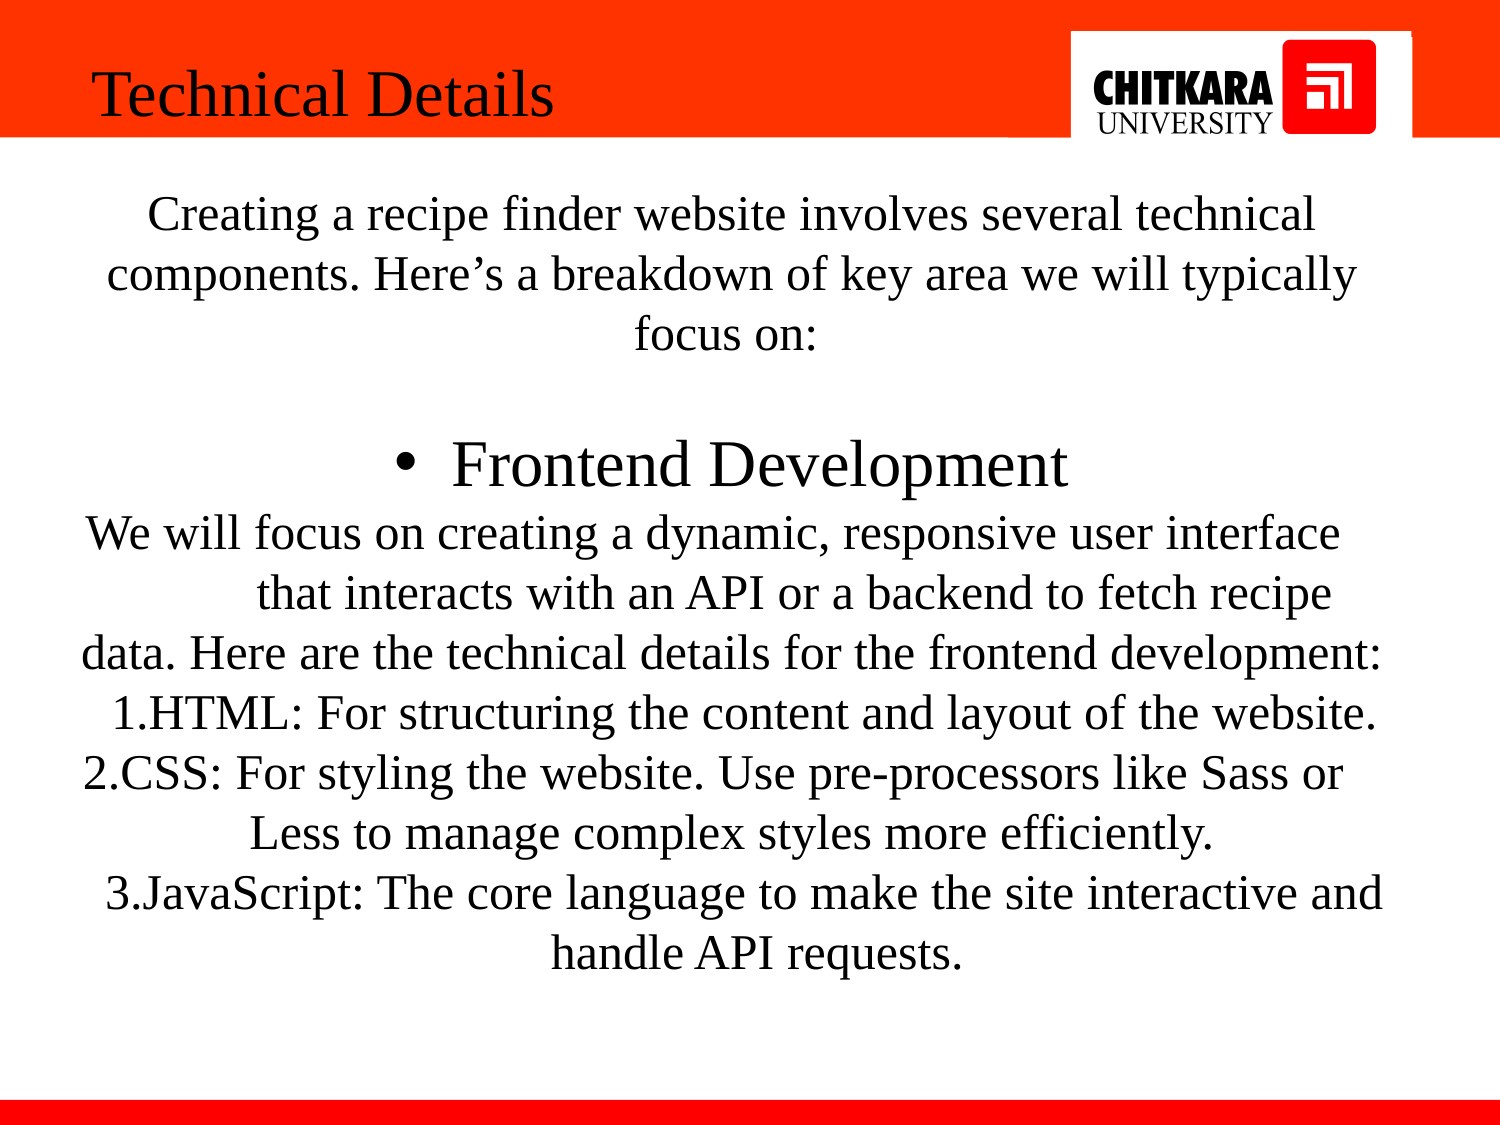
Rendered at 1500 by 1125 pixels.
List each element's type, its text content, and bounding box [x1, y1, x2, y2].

text_box Creating a recipe finder website involves several technical components. Here’s a breakdown of key area we will typically focus on: Frontend Development We will focus on creating a dynamic, responsive user interface that interacts with an API or a backend to fetch recipe data. Here are the technical details for the frontend development: 1.HTML: For structuring the content and layout of the website. 2.CSS: For styling the website. Use pre-processors like Sass or Less to manage complex styles more efficiently. 3.JavaScript: The core language to make the site interactive and handle API requests. [64, 172, 1400, 988]
picture [1074, 37, 1391, 138]
text_box Technical Details [76, 42, 963, 138]
